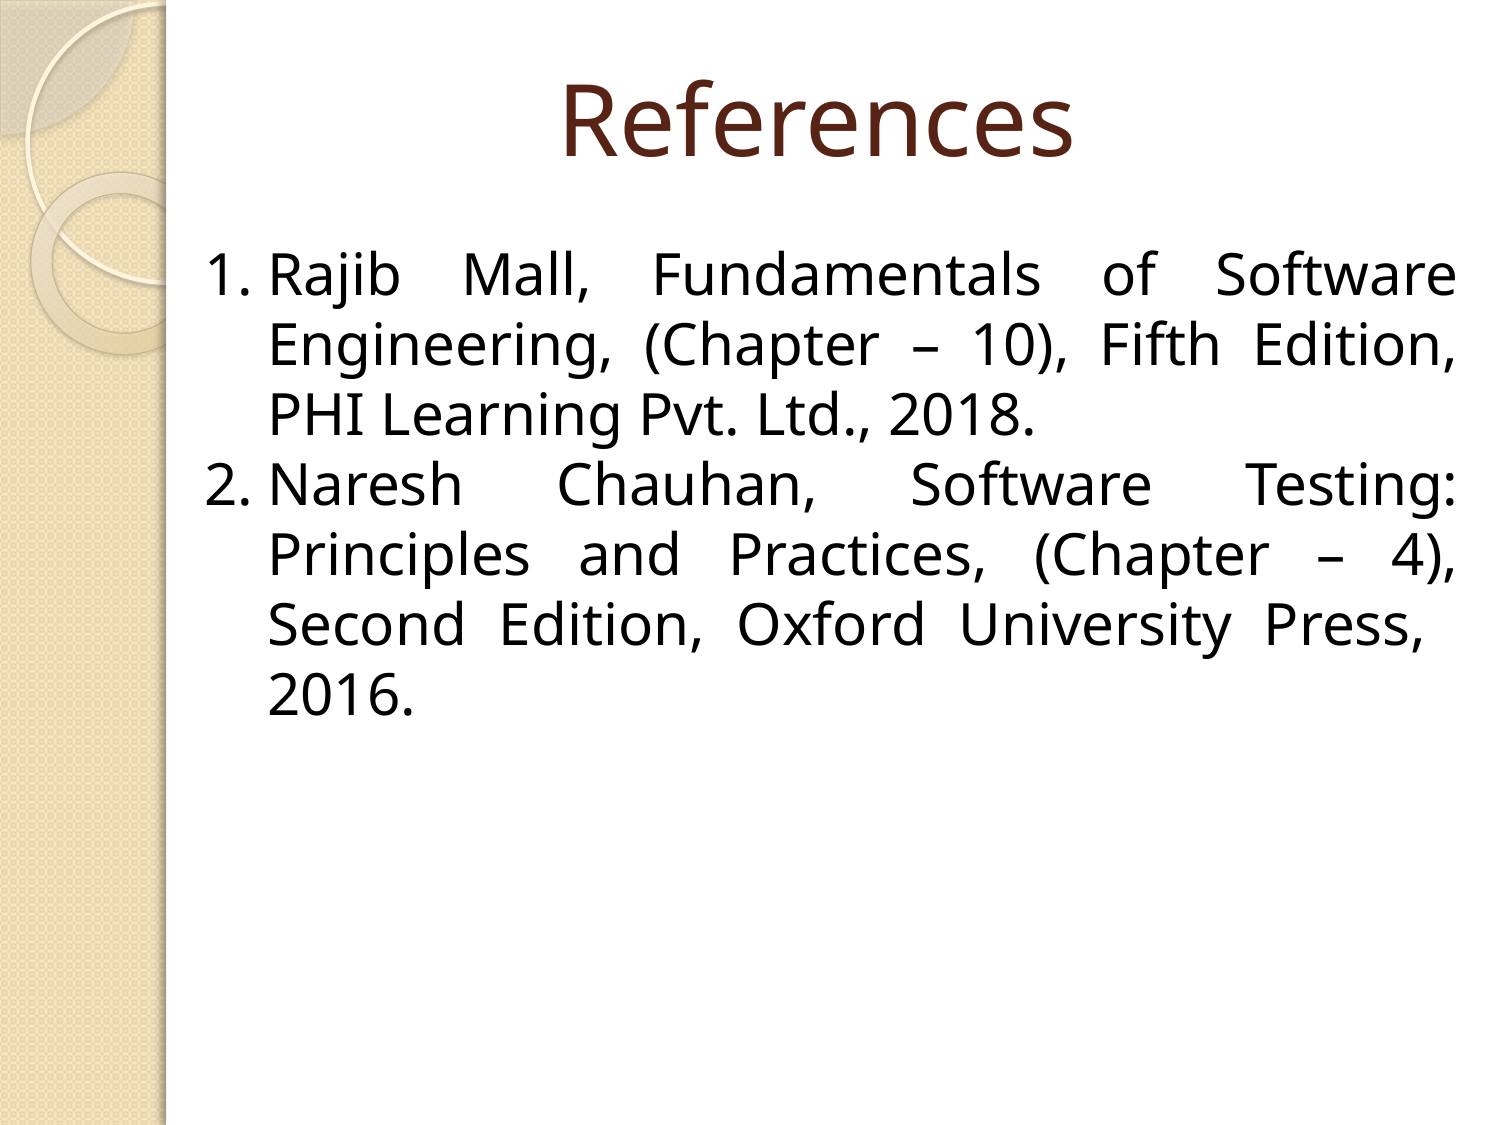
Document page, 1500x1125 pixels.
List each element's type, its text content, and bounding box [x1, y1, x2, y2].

text_box References [184, 45, 1475, 188]
text_box Rajib Mall, Fundamentals of Software Engineering, (Chapter – 10), Fifth Edition, PHI Learning Pvt. Ltd., 2018. Naresh Chauhan, Software Testing: Principles and Practices, (Chapter – 4), Second Edition, Oxford University Press, 2016. [187, 229, 1475, 866]
